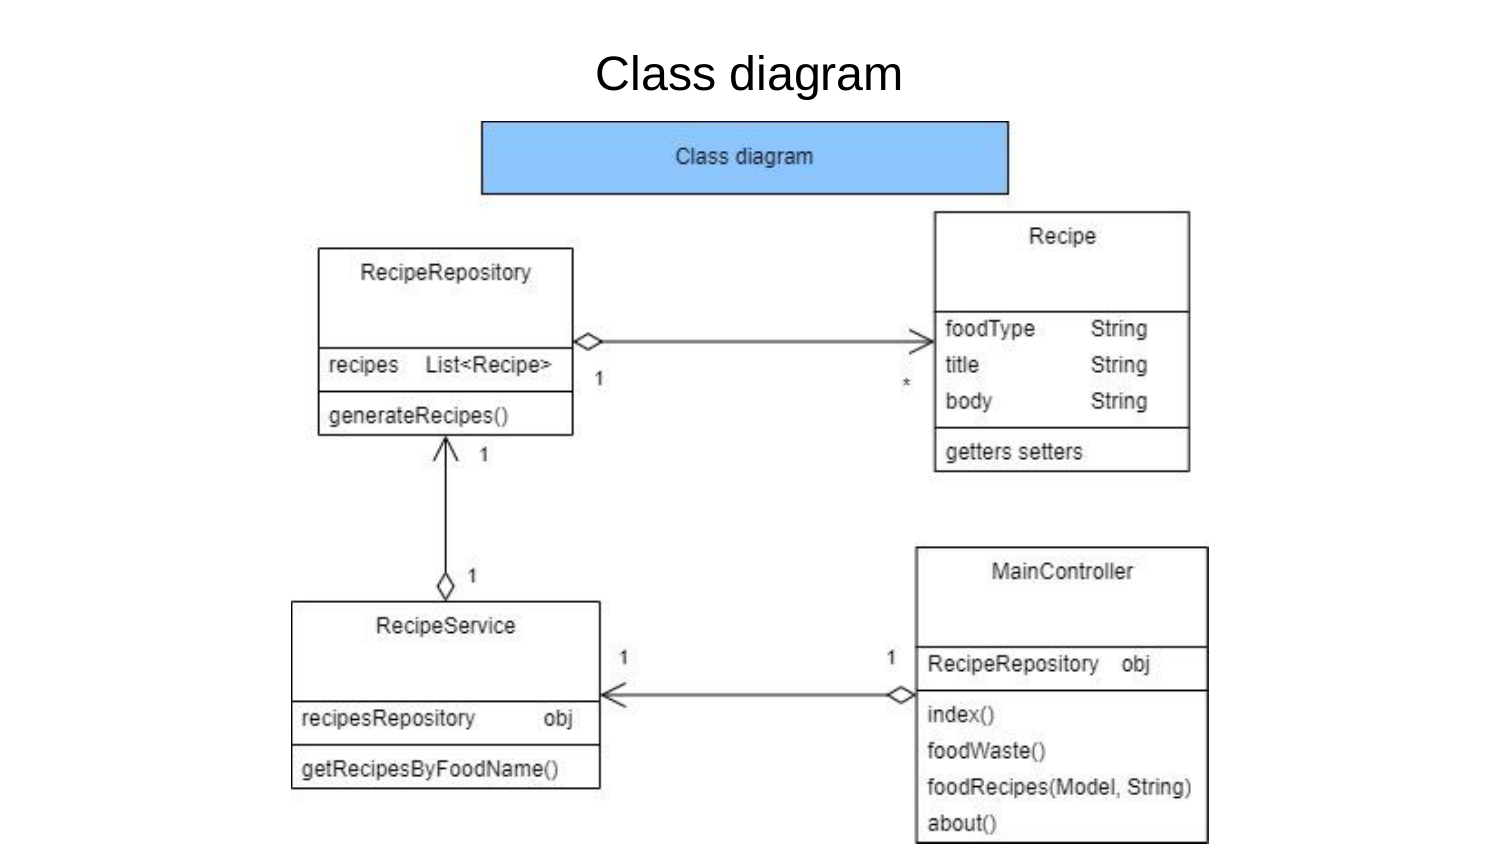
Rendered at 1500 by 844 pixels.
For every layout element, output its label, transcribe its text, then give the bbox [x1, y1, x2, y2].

picture [291, 120, 1209, 844]
title Class diagram [160, 27, 1340, 122]
